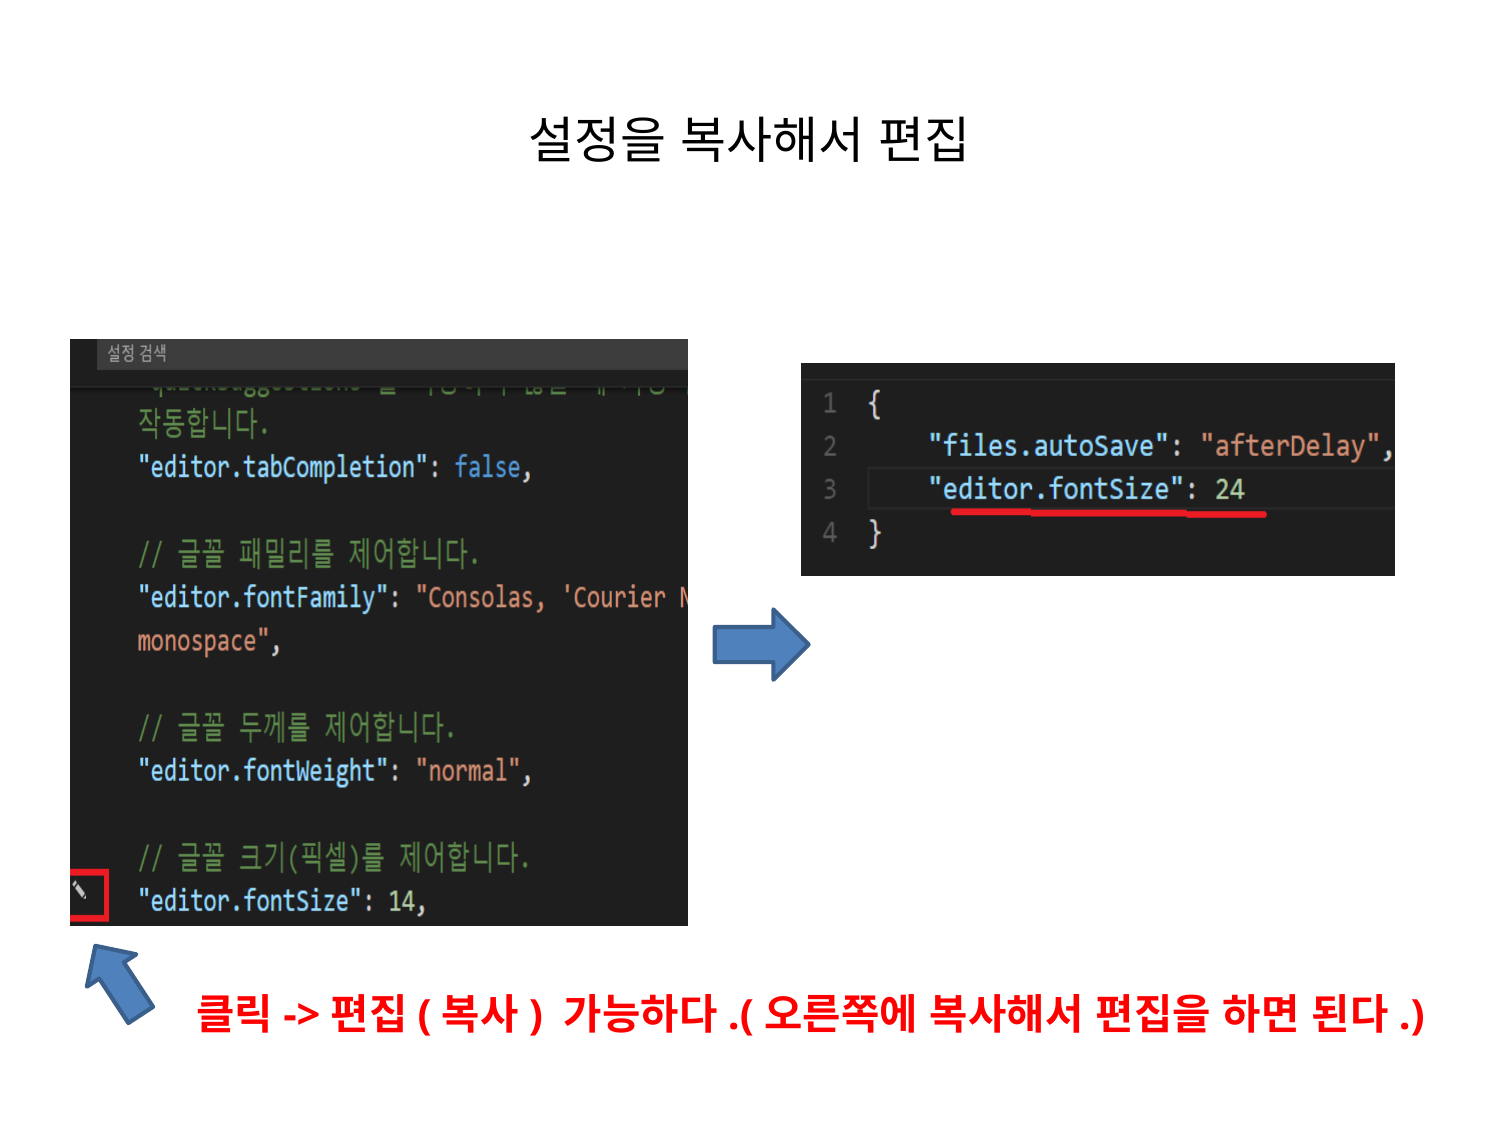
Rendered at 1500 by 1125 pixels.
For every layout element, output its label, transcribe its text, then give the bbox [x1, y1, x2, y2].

text_box 클릭->편집(복사) 가능하다.(오른쪽에 복사해서 편집을 하면 된다.) [181, 980, 1440, 1046]
picture [70, 339, 688, 926]
title 설정을 복사해서 편집 [75, 45, 1425, 233]
text_box [84, 943, 156, 1026]
text_box [712, 607, 811, 682]
picture [801, 362, 1395, 577]
